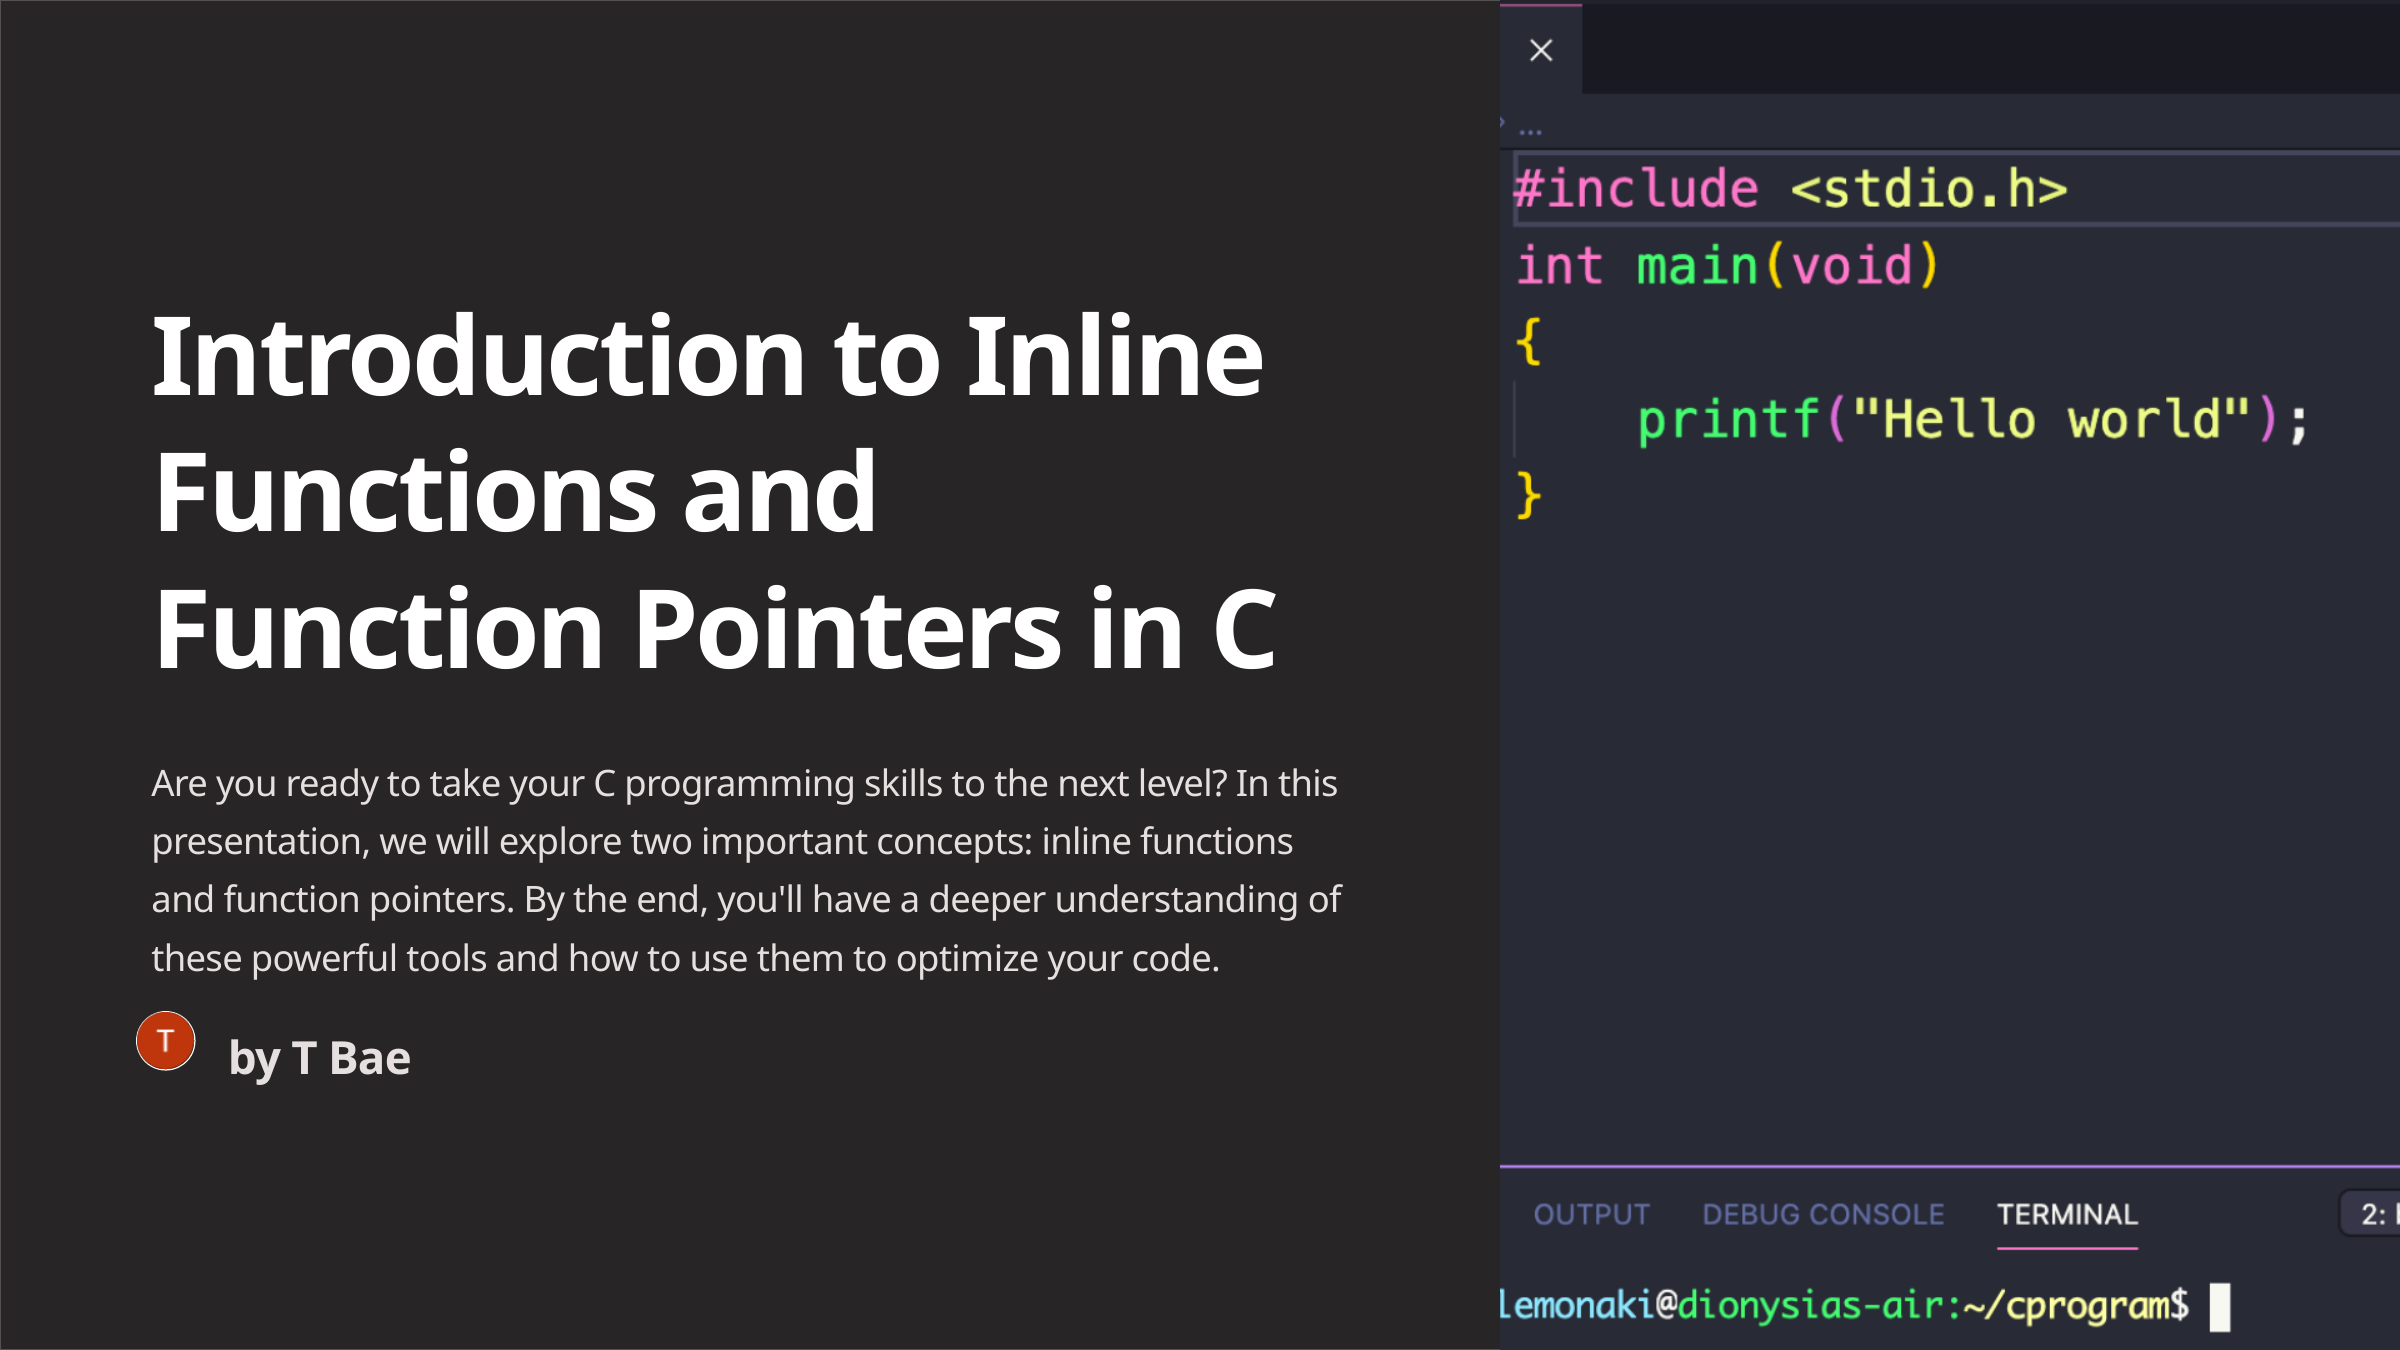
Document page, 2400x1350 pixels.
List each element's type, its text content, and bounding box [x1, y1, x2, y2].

picture [137, 1012, 194, 1069]
text_box [0, 0, 1499, 1350]
text_box Introduction to Inline Functions and Function Pointers in C [136, 272, 1364, 683]
text_box by T Bae [213, 1012, 394, 1077]
picture [1499, 0, 2400, 1350]
text_box Are you ready to take your C programming skills to the next level? In this presentation, we will explore two important concepts: inline functions and function pointers. By the end, you'll have a deeper understanding of these powerful tools and how to use them to optimize your code. [136, 737, 1364, 971]
